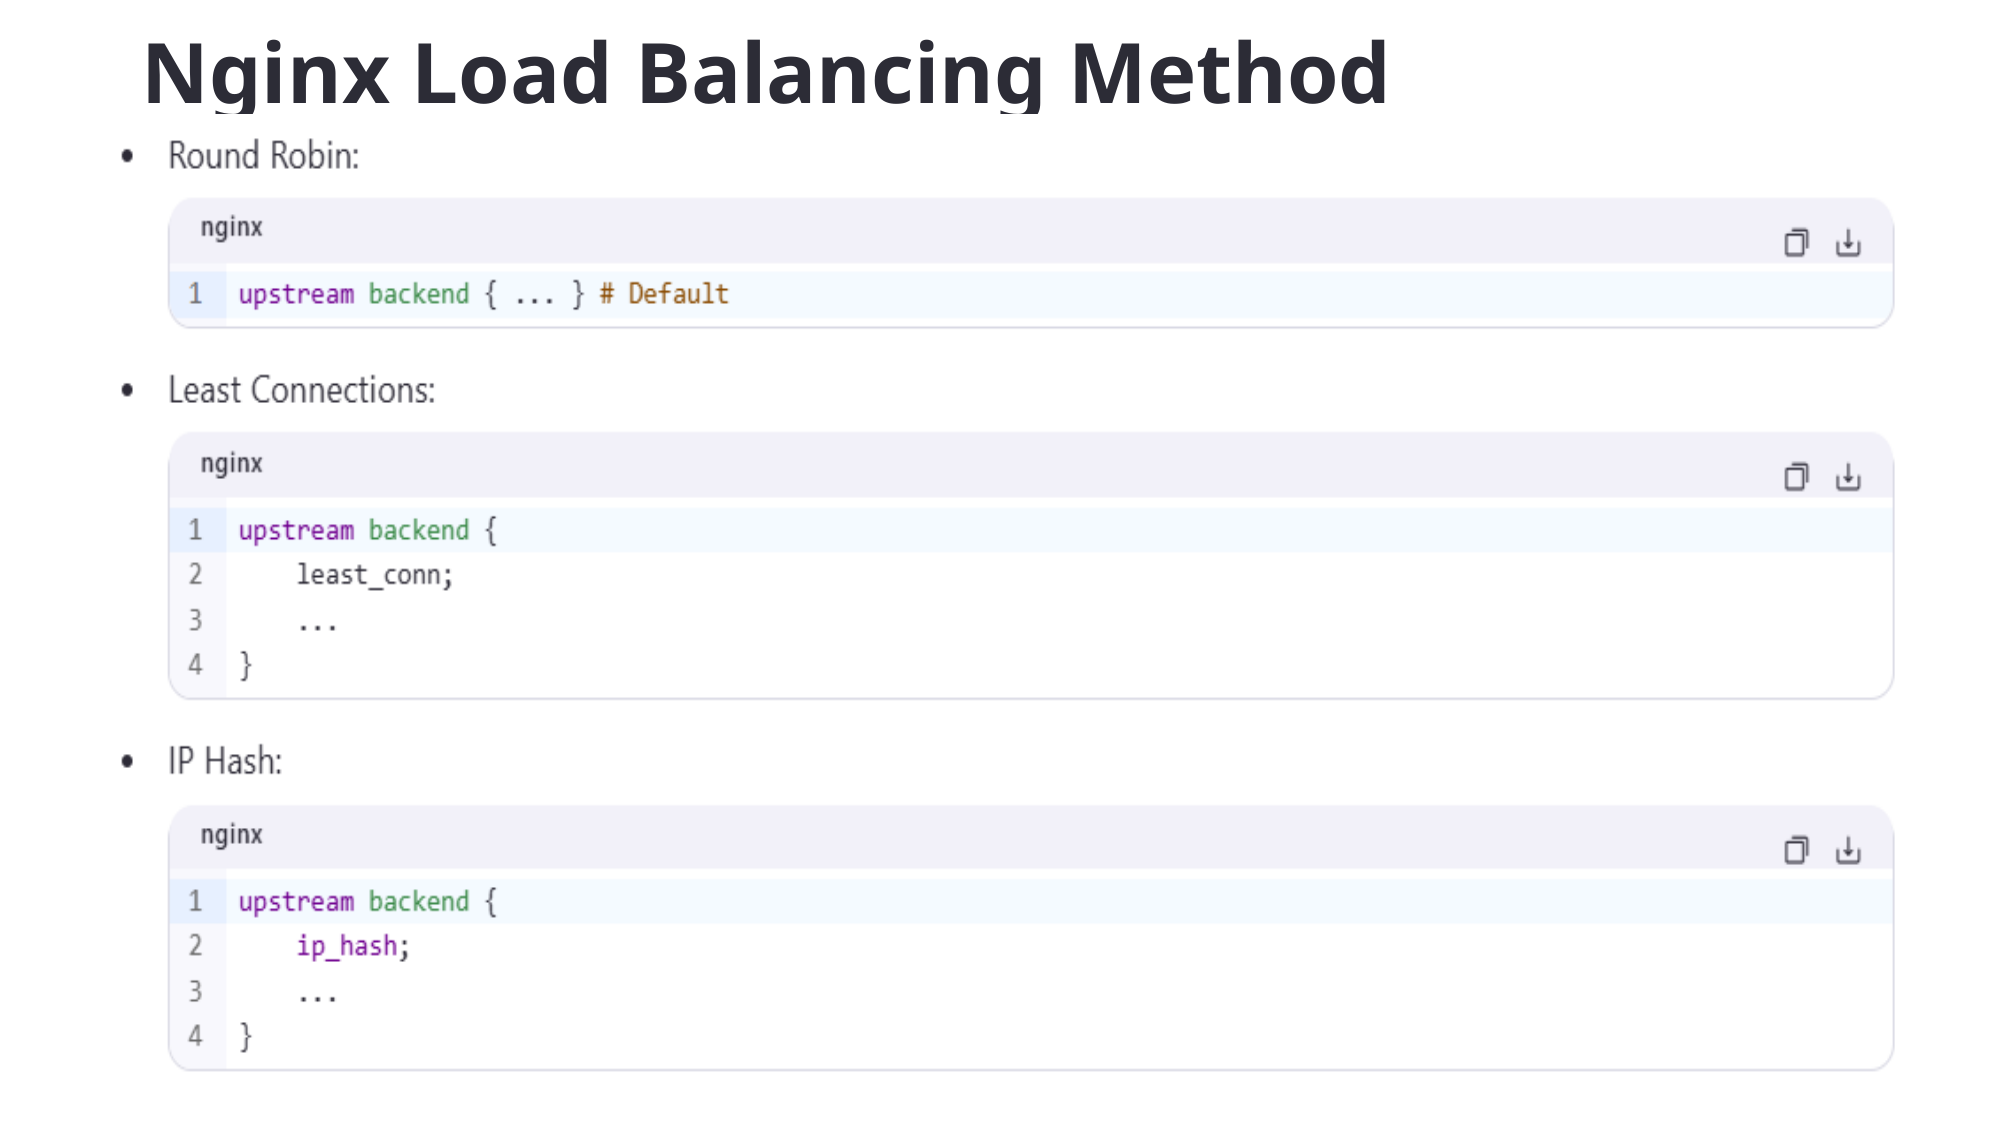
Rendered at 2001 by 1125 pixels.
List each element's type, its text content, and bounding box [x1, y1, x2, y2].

picture [101, 114, 1918, 1097]
title Nginx Load Balancing Method [126, 0, 1944, 129]
